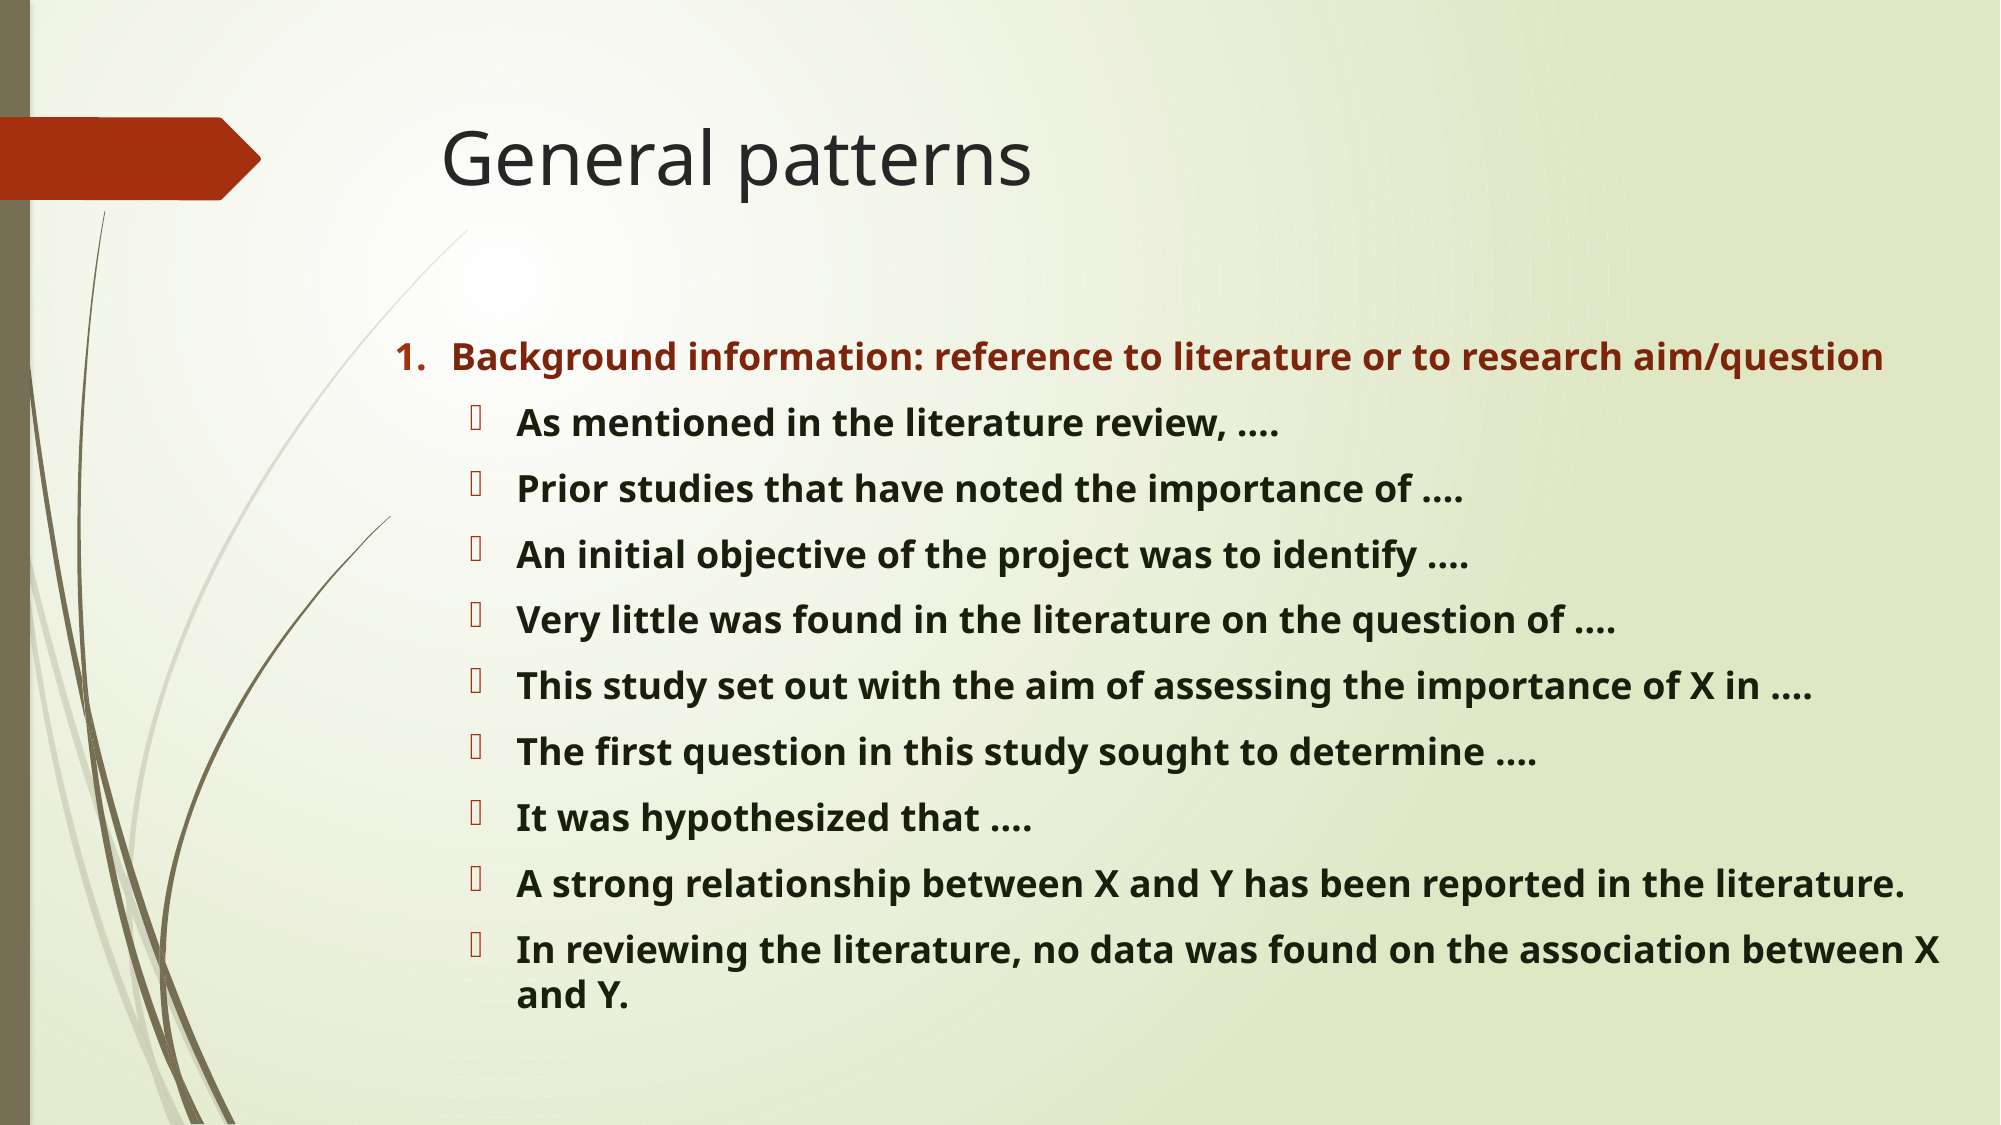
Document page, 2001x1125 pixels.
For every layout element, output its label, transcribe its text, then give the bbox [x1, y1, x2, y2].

title General patterns [425, 102, 1888, 313]
list Background information: reference to literature or to research aim/question As mentioned in the literature review, …. Prior studies that have noted the importance of …. An initial objective of the project was to identify …. Very little was found in the literature on the question of …. This study set out with the aim of assessing the importance of X in …. The first question in this study sought to determine …. It was hypothesized that …. A strong relationship between X and Y has been reported in the literature. In reviewing the literature, no data was found on the association between X and Y. [379, 325, 1968, 1092]
